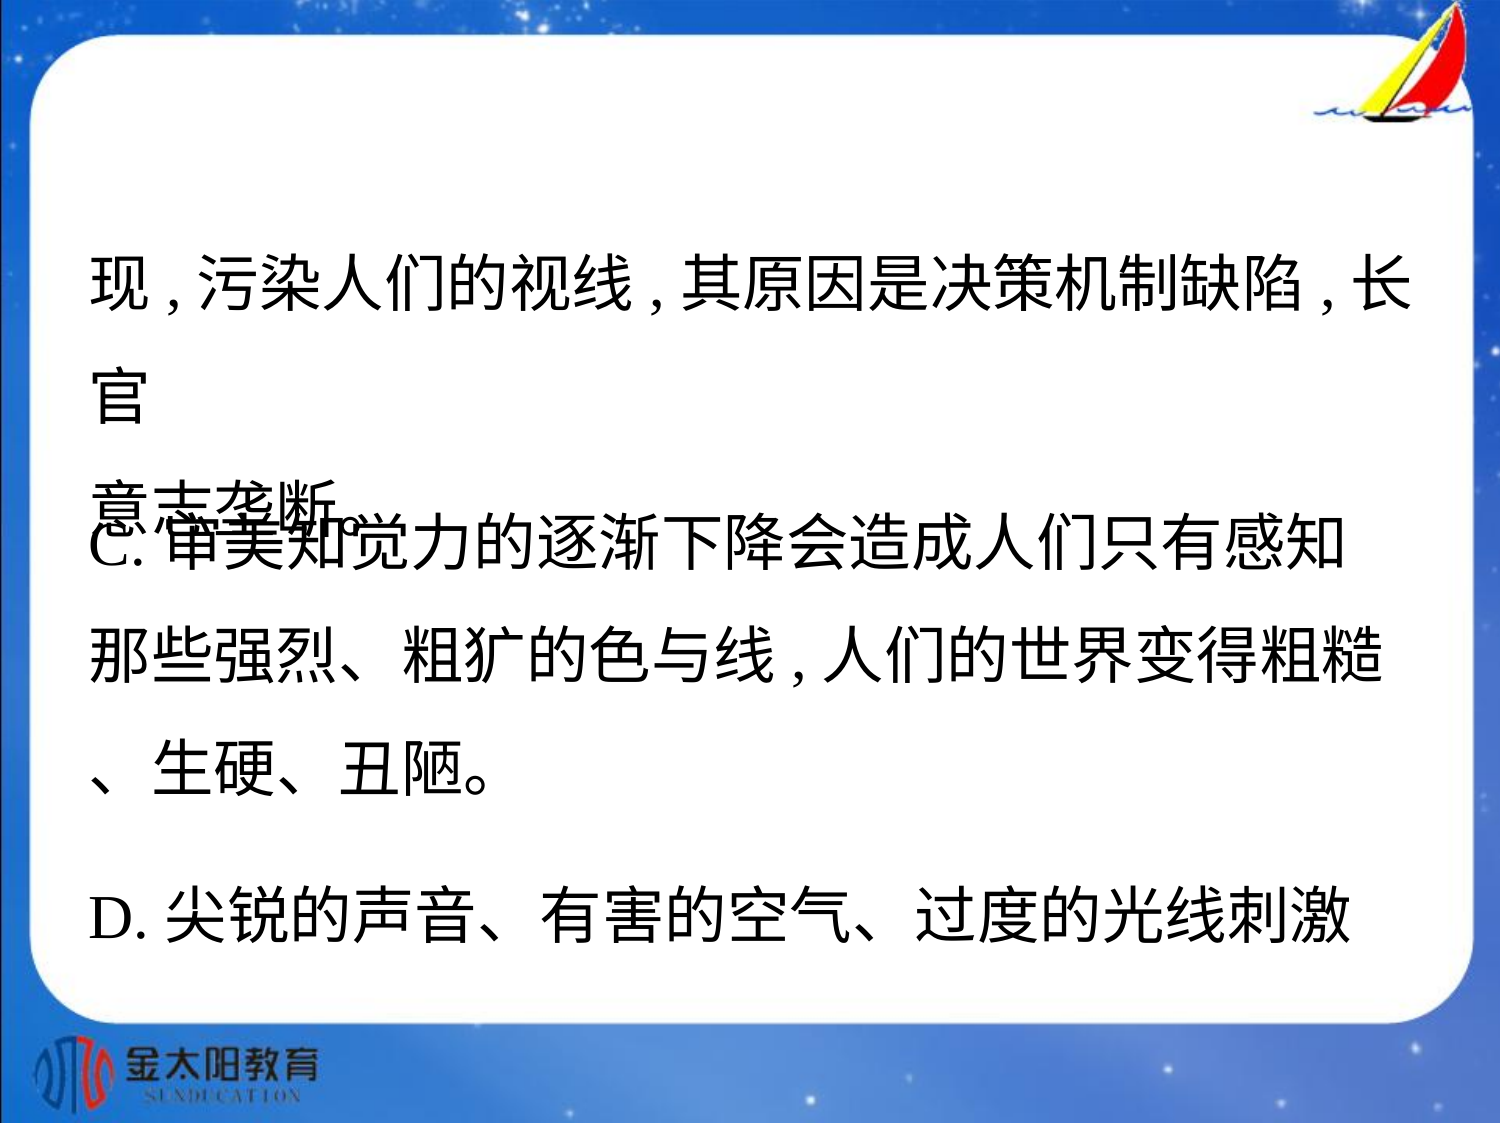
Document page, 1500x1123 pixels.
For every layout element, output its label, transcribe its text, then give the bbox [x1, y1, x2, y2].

text_box C.审美知觉力的逐渐下降会造成人们只有感知 那些强烈、粗犷的色与线,人们的世界变得粗糙 、生硬、丑陋。 [88, 465, 1453, 804]
text_box 现,污染人们的视线,其原因是决策机制缺陷,长官 意志垄断。 [88, 206, 1453, 465]
picture [0, 0, 1500, 1123]
text_box D.尖锐的声音、有害的空气、过度的光线刺激 [88, 838, 1453, 952]
